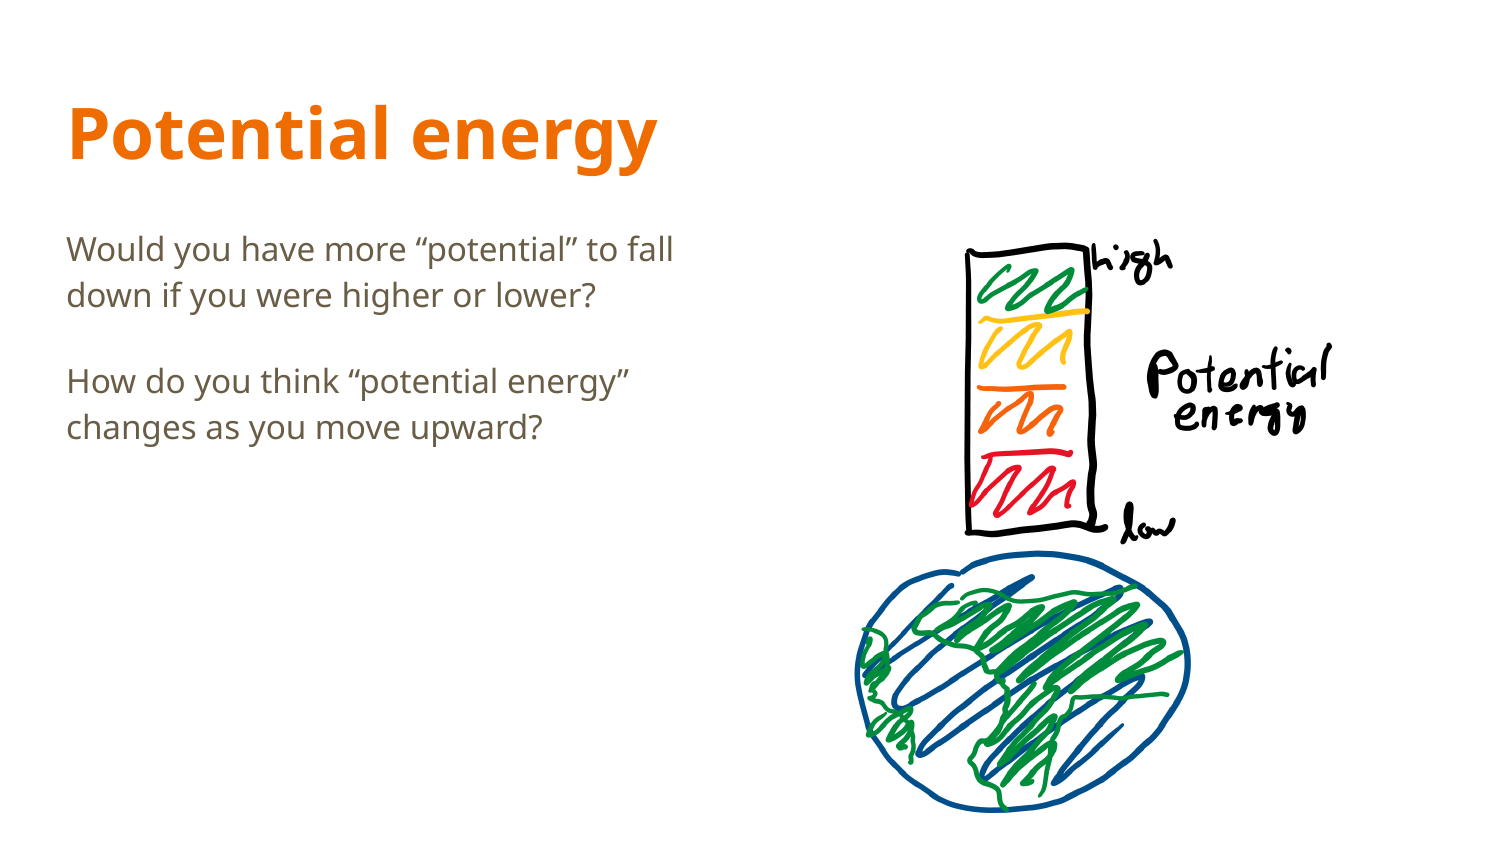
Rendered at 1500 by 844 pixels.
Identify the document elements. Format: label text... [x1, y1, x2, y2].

title Potential energy [51, 72, 1449, 189]
picture [731, 213, 1355, 819]
list Would you have more “potential” to fall down if you were higher or lower? [51, 207, 708, 339]
list How do you think “potential energy” changes as you move upward? [51, 339, 708, 472]
